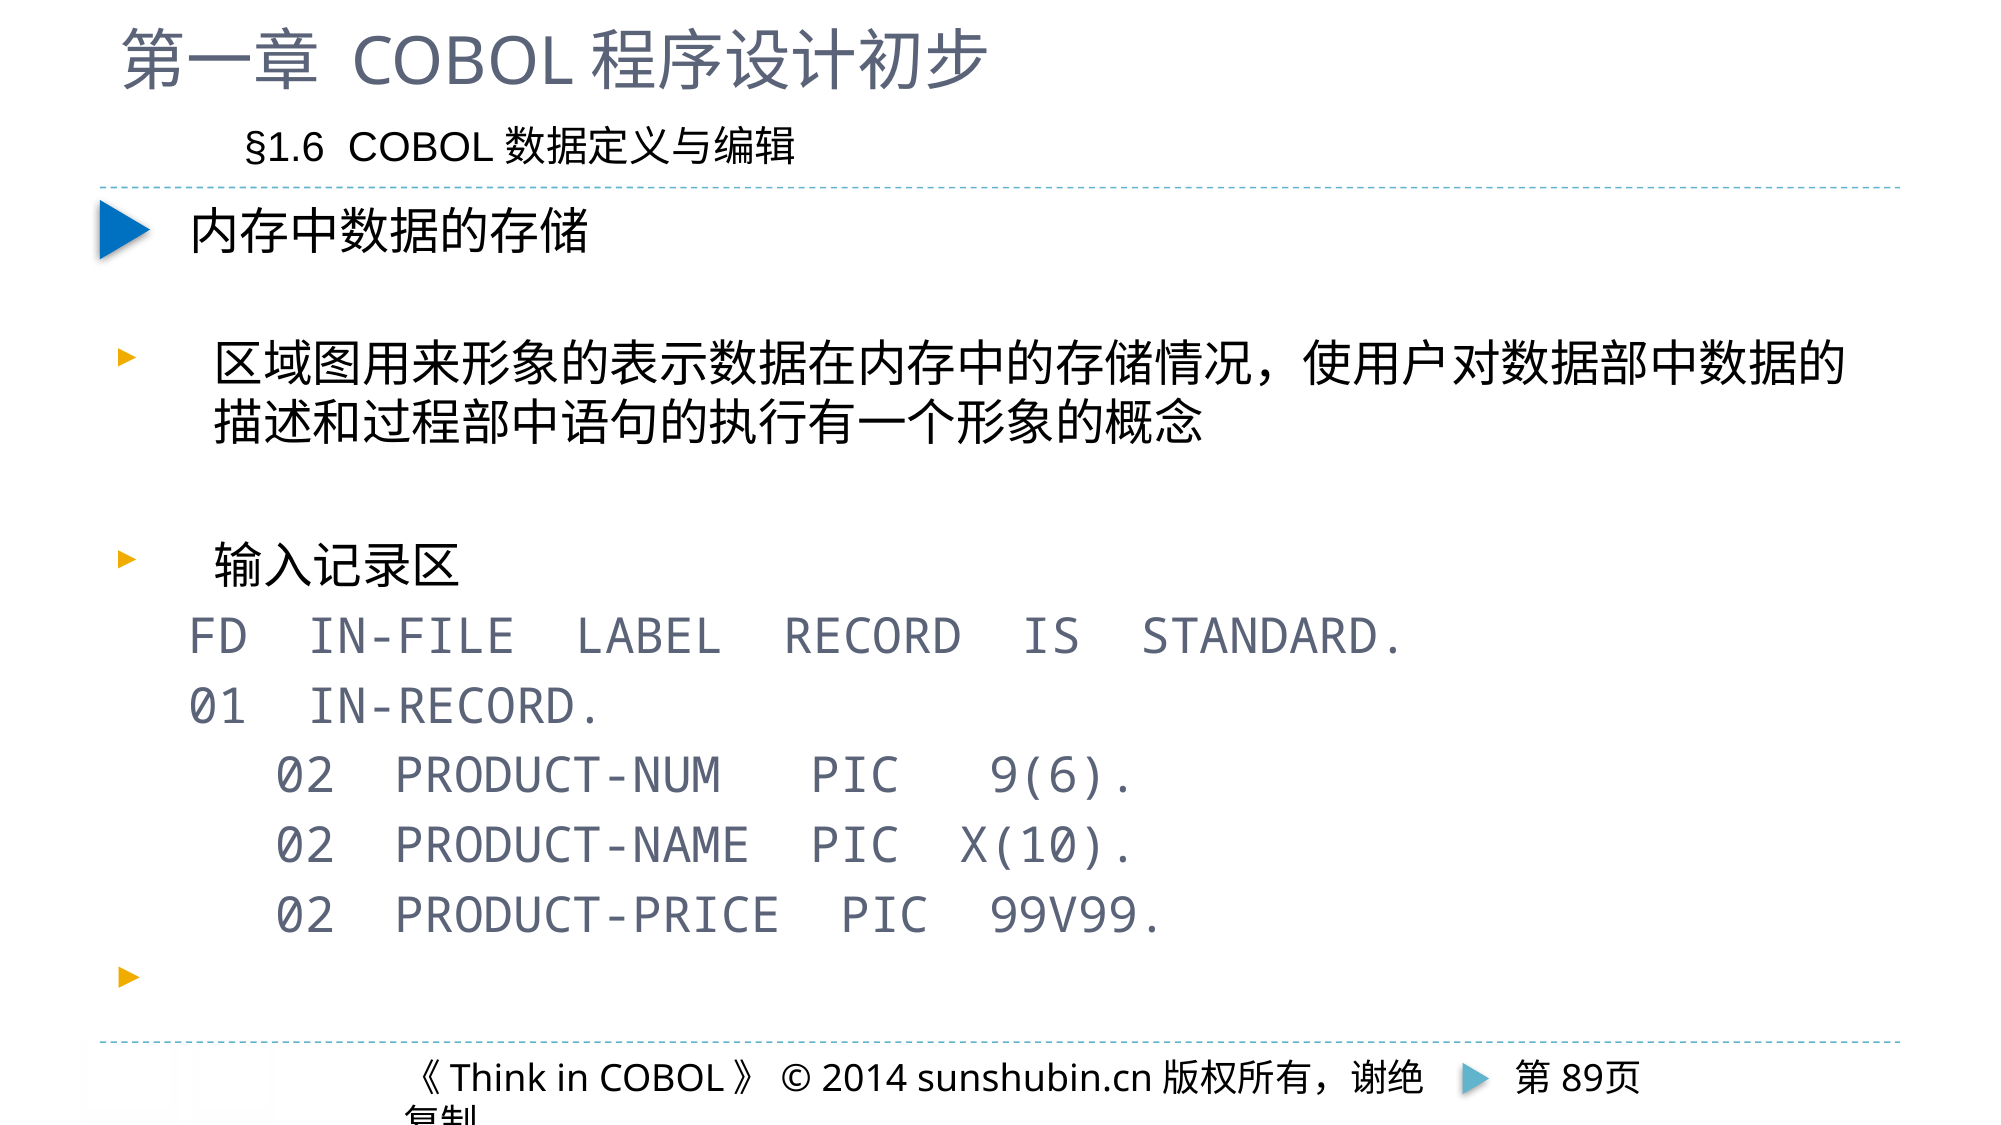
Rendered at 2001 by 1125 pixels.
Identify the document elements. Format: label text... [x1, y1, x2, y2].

title 第一章 COBOL程序设计初步 [105, 10, 1305, 99]
list 内存中数据的存储 [175, 192, 1305, 268]
list §1.6 COBOL数据定义与编辑 [217, 118, 1305, 182]
list 区域图用来形象的表示数据在内存中的存储情况，使用户对数据部中数据的描述和过程部中语句的执行有一个形象的概念 输入记录区 FD IN-FILE LABEL RECORD IS STANDARD. 01 IN-RECORD. 02 PRODUCT-NUM PIC 9(6). 02 PRODUCT-NAME PIC X(10). 02 PRODUCT-PRICE PIC 99V99. [99, 287, 1900, 1025]
